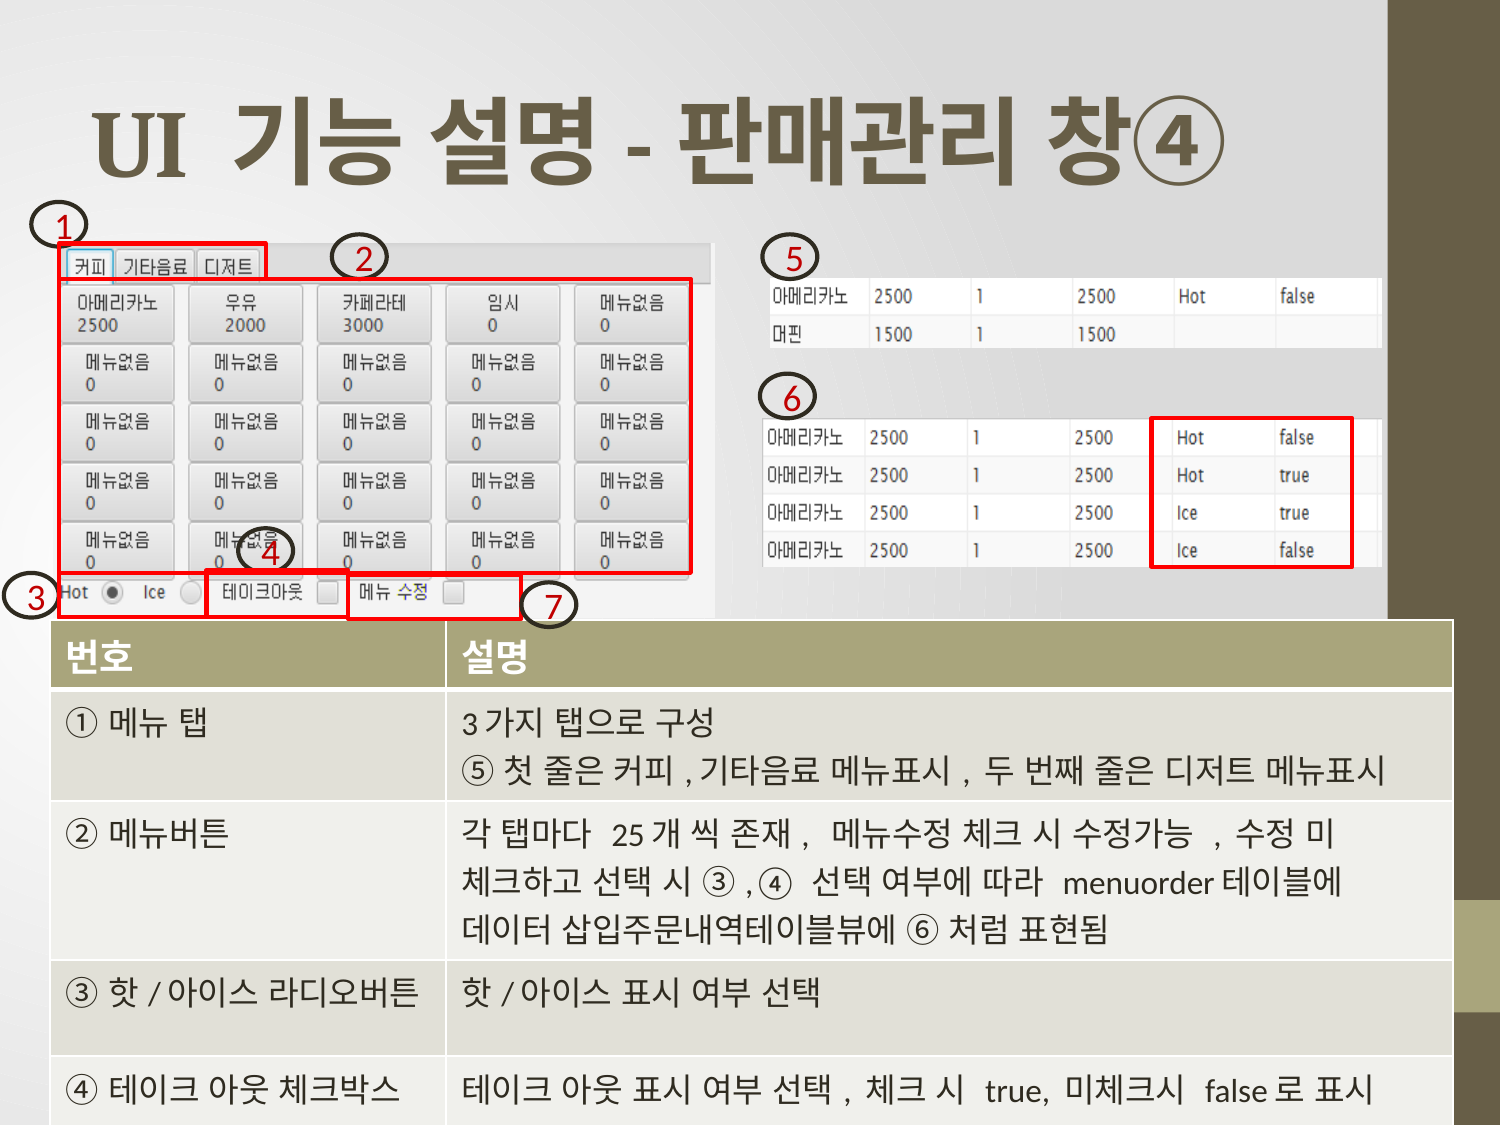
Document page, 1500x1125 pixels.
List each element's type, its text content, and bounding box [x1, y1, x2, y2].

picture [769, 278, 1383, 349]
title UI 기능 설명-판매관리 창④ [75, 45, 1325, 233]
table_cell ③핫/아이스 라디오버튼 [51, 961, 445, 1055]
table_cell ①메뉴 탭 [51, 692, 445, 800]
table_cell ②메뉴버튼 [51, 802, 445, 959]
table_cell 핫/아이스 표시 여부 선택 [447, 961, 1452, 1055]
table_cell 3가지 탭으로 구성 ⑤첫 줄은 커피,기타음료 메뉴표시, 두 번째 줄은 디저트 메뉴표시 [447, 692, 1452, 800]
picture [52, 243, 716, 619]
text_box 7 [532, 625, 566, 630]
table_cell 테이크 아웃 표시 여부 선택, 체크 시 true, 미체크시 false로 표시 [447, 1057, 1452, 1125]
text_box 1 [29, 199, 89, 248]
table_header 번호 [51, 621, 445, 687]
text_box 5 [760, 232, 820, 275]
text_box 6 [757, 371, 817, 412]
text_box 3 [1, 570, 50, 620]
text_box 2 [343, 232, 375, 236]
table_header 설명 [447, 621, 1452, 687]
picture [761, 417, 1383, 568]
table_cell ④테이크 아웃 체크박스 [51, 1057, 445, 1125]
table_cell 각 탭마다 25개 씩 존재, 메뉴수정 체크 시 수정가능 , 수정 미 체크하고 선택 시 ③,④ 선택 여부에 따라 menuorder테이블에 데이터 삽입주문내역테이블뷰에 ⑥ 처럼 표현됨 [447, 802, 1452, 959]
